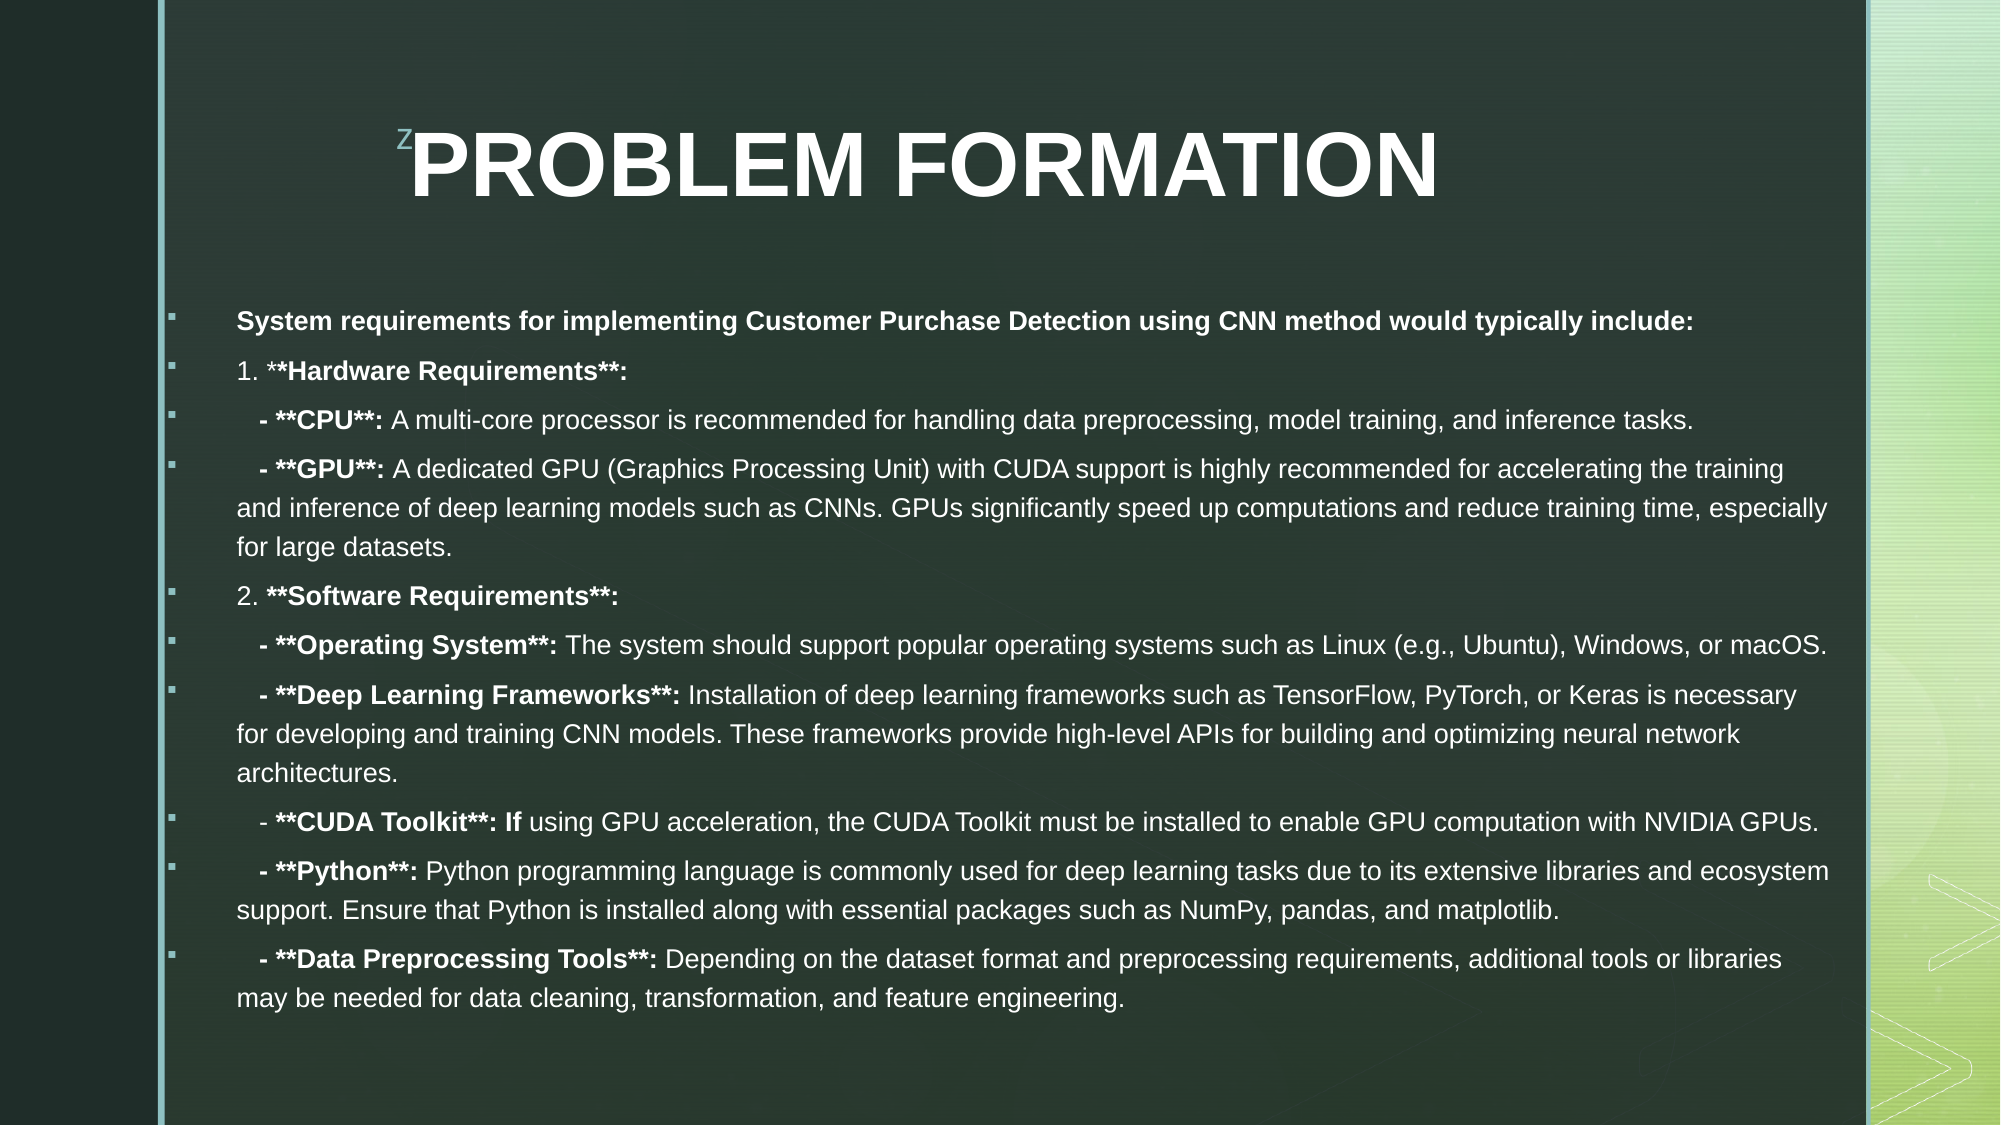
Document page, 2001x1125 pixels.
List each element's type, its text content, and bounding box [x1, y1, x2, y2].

picture [1871, 0, 2001, 1125]
list System requirements for implementing Customer Purchase Detection using CNN method would typically include: 1. **Hardware Requirements**: - **CPU**: A multi-core processor is recommended for handling data preprocessing, model training, and inference tasks. - **GPU**: A dedicated GPU (Graphics Processing Unit) with CUDA support is highly recommended for accelerating the training and inference of deep learning models such as CNNs. GPUs significantly speed up computations and reduce training time, especially for large datasets. 2. **Software Requirements**: - **Operating System**: The system should support popular operating systems such as Linux (e.g., Ubuntu), Windows, or macOS. - **Deep Learning Frameworks**: Installation of deep learning frameworks such as TensorFlow, PyTorch, or Keras is necessary for developing and training CNN models. These frameworks provide high-level APIs for building and optimizing neural network architectures. - **CUDA Toolkit**: If using GPU acceleration, the CUDA Toolkit must be installed to enable GPU computation with NVIDIA GPUs. - **Python**: Python programming language is commonly used for deep learning tasks due to its extensive libraries and ecosystem support. Ensure that Python is installed along with essential packages such as NumPy, pandas, and matplotlib. - **Data Preprocessing Tools**: Depending on the dataset format and preprocessing requirements, additional tools or libraries may be needed for data cleaning, transformation, and feature engineering. [151, 275, 1849, 1064]
title PROBLEM FORMATION [394, 109, 1700, 275]
